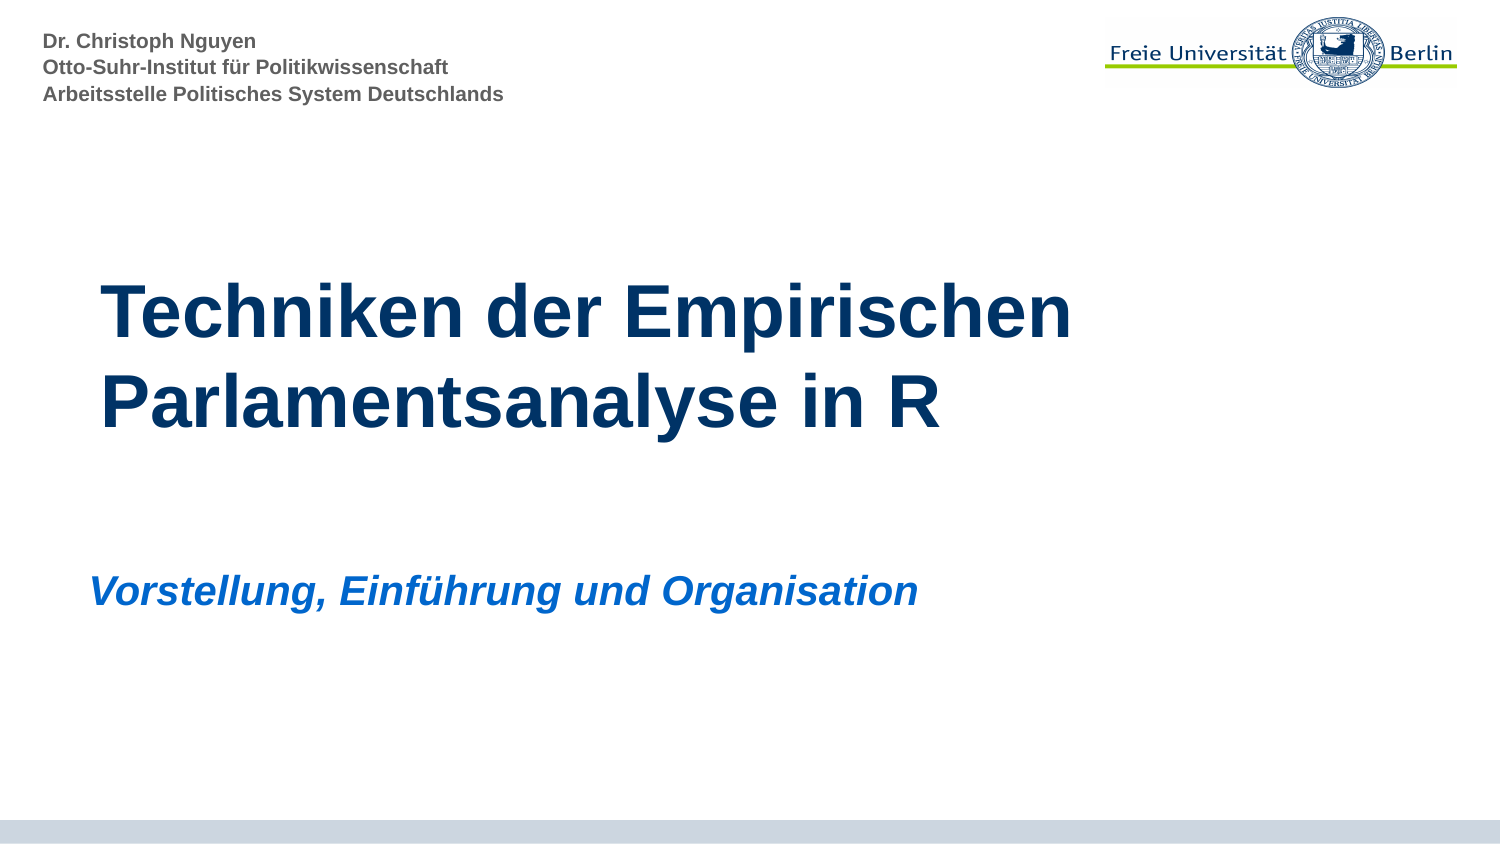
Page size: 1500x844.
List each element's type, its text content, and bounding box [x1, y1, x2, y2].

picture [1105, 17, 1457, 88]
title Techniken der Empirischen Parlamentsanalyse in R [40, 261, 1483, 444]
subtitle Vorstellung, Einführung und Organisation [29, 563, 1424, 712]
